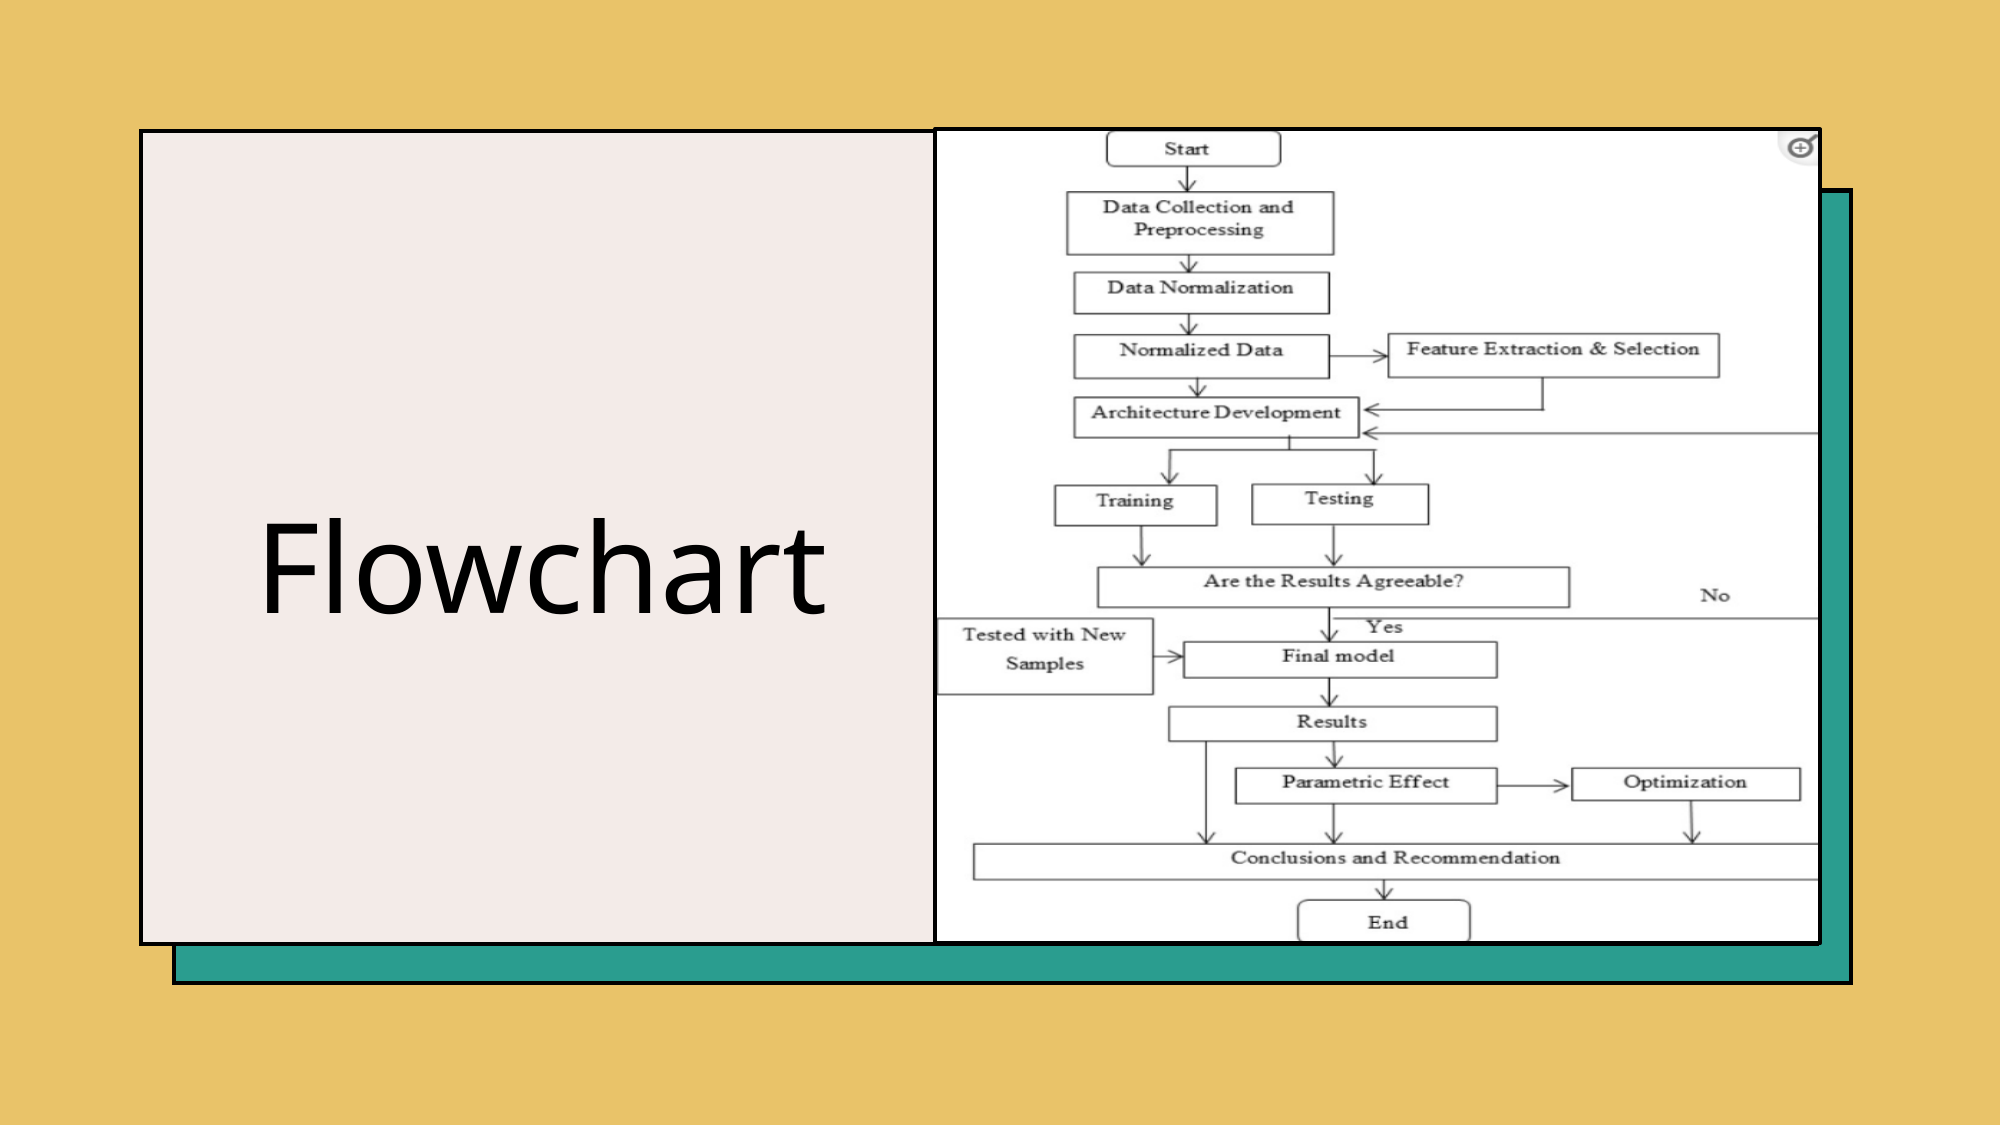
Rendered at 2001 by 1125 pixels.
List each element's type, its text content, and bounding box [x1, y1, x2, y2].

picture [936, 131, 1818, 942]
title Flowchart [240, 367, 933, 648]
